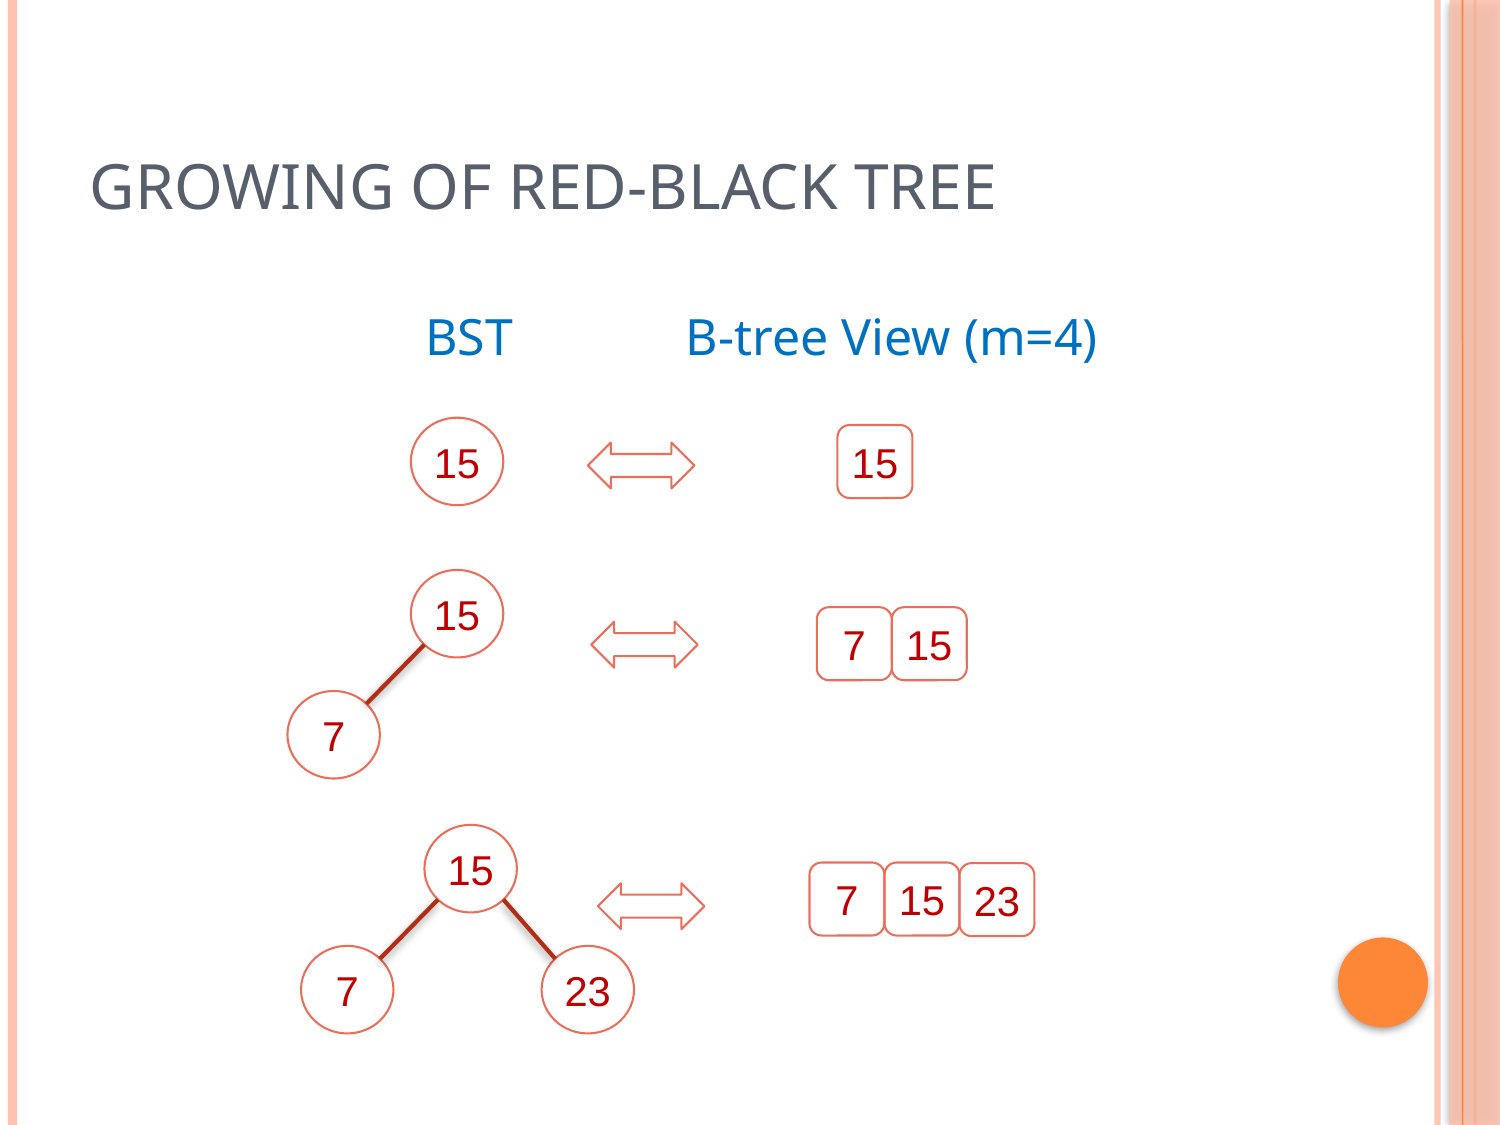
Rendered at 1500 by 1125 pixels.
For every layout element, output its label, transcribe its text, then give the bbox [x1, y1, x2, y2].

text_box BST [396, 298, 542, 374]
text_box B-tree View (m=4) [612, 298, 1172, 374]
text_box 15 [835, 422, 915, 501]
text_box 15 [408, 567, 506, 660]
title Growing of Red-Black Tree [75, 45, 1300, 230]
text_box 7 [814, 605, 894, 683]
text_box [585, 440, 697, 491]
text_box 15 [885, 860, 960, 938]
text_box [502, 898, 556, 960]
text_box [365, 644, 425, 705]
text_box 7 [298, 943, 396, 1036]
text_box 7 [807, 860, 887, 938]
text_box [595, 881, 707, 932]
text_box 15 [408, 415, 506, 508]
text_box 15 [422, 822, 520, 915]
text_box 23 [957, 860, 1037, 939]
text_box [379, 898, 439, 960]
text_box 15 [892, 605, 969, 683]
text_box 7 [285, 688, 382, 781]
text_box 23 [539, 943, 637, 1036]
text_box [589, 619, 700, 670]
